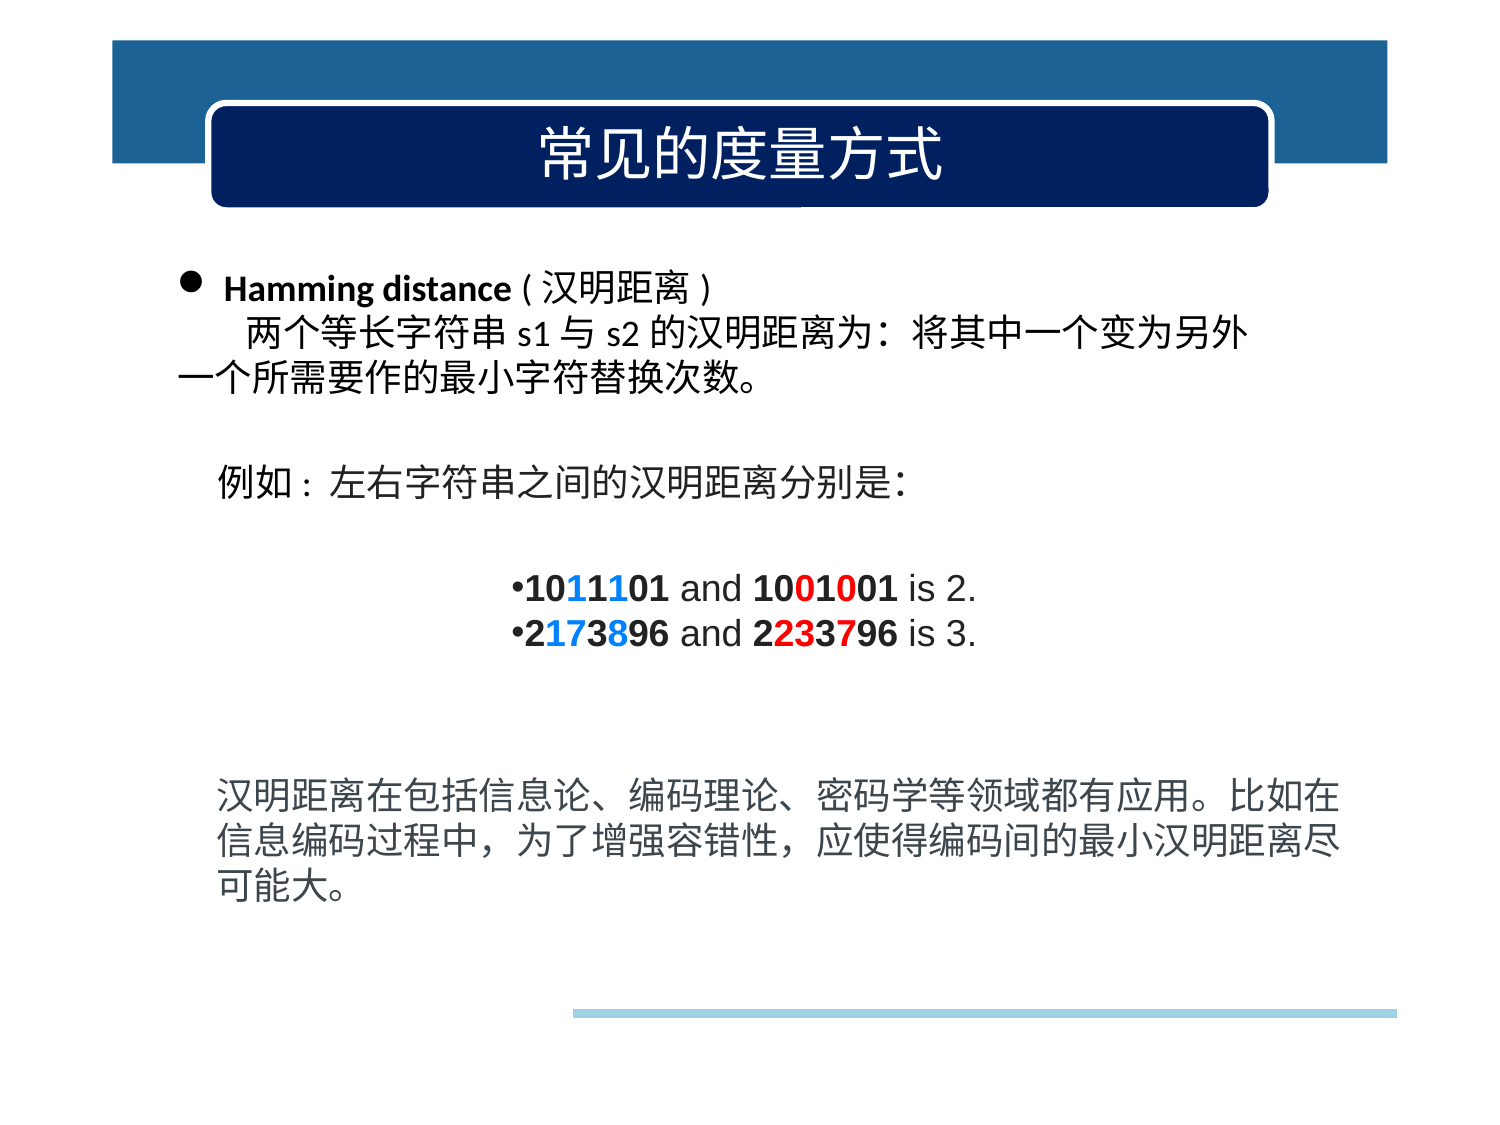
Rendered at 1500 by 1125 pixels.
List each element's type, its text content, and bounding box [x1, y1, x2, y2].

text_box 汉明距离在包括信息论、编码理论、密码学等领域都有应用。比如在信息编码过程中，为了增强容错性，应使得编码间的最小汉明距离尽可能大。 [201, 764, 1380, 915]
text_box Hamming distance (汉明距离) 两个等长字符串s1与s2的汉明距离为：将其中一个变为另外一个所需要作的最小字符替换次数。 [162, 256, 1267, 407]
text_box 1011101 and 1001001 is 2. 2173896 and 2233796 is 3. [496, 556, 1052, 662]
title 常见的度量方式 [208, 102, 1272, 211]
text_box 例如: 左右字符串之间的汉明距离分别是： [203, 451, 945, 511]
